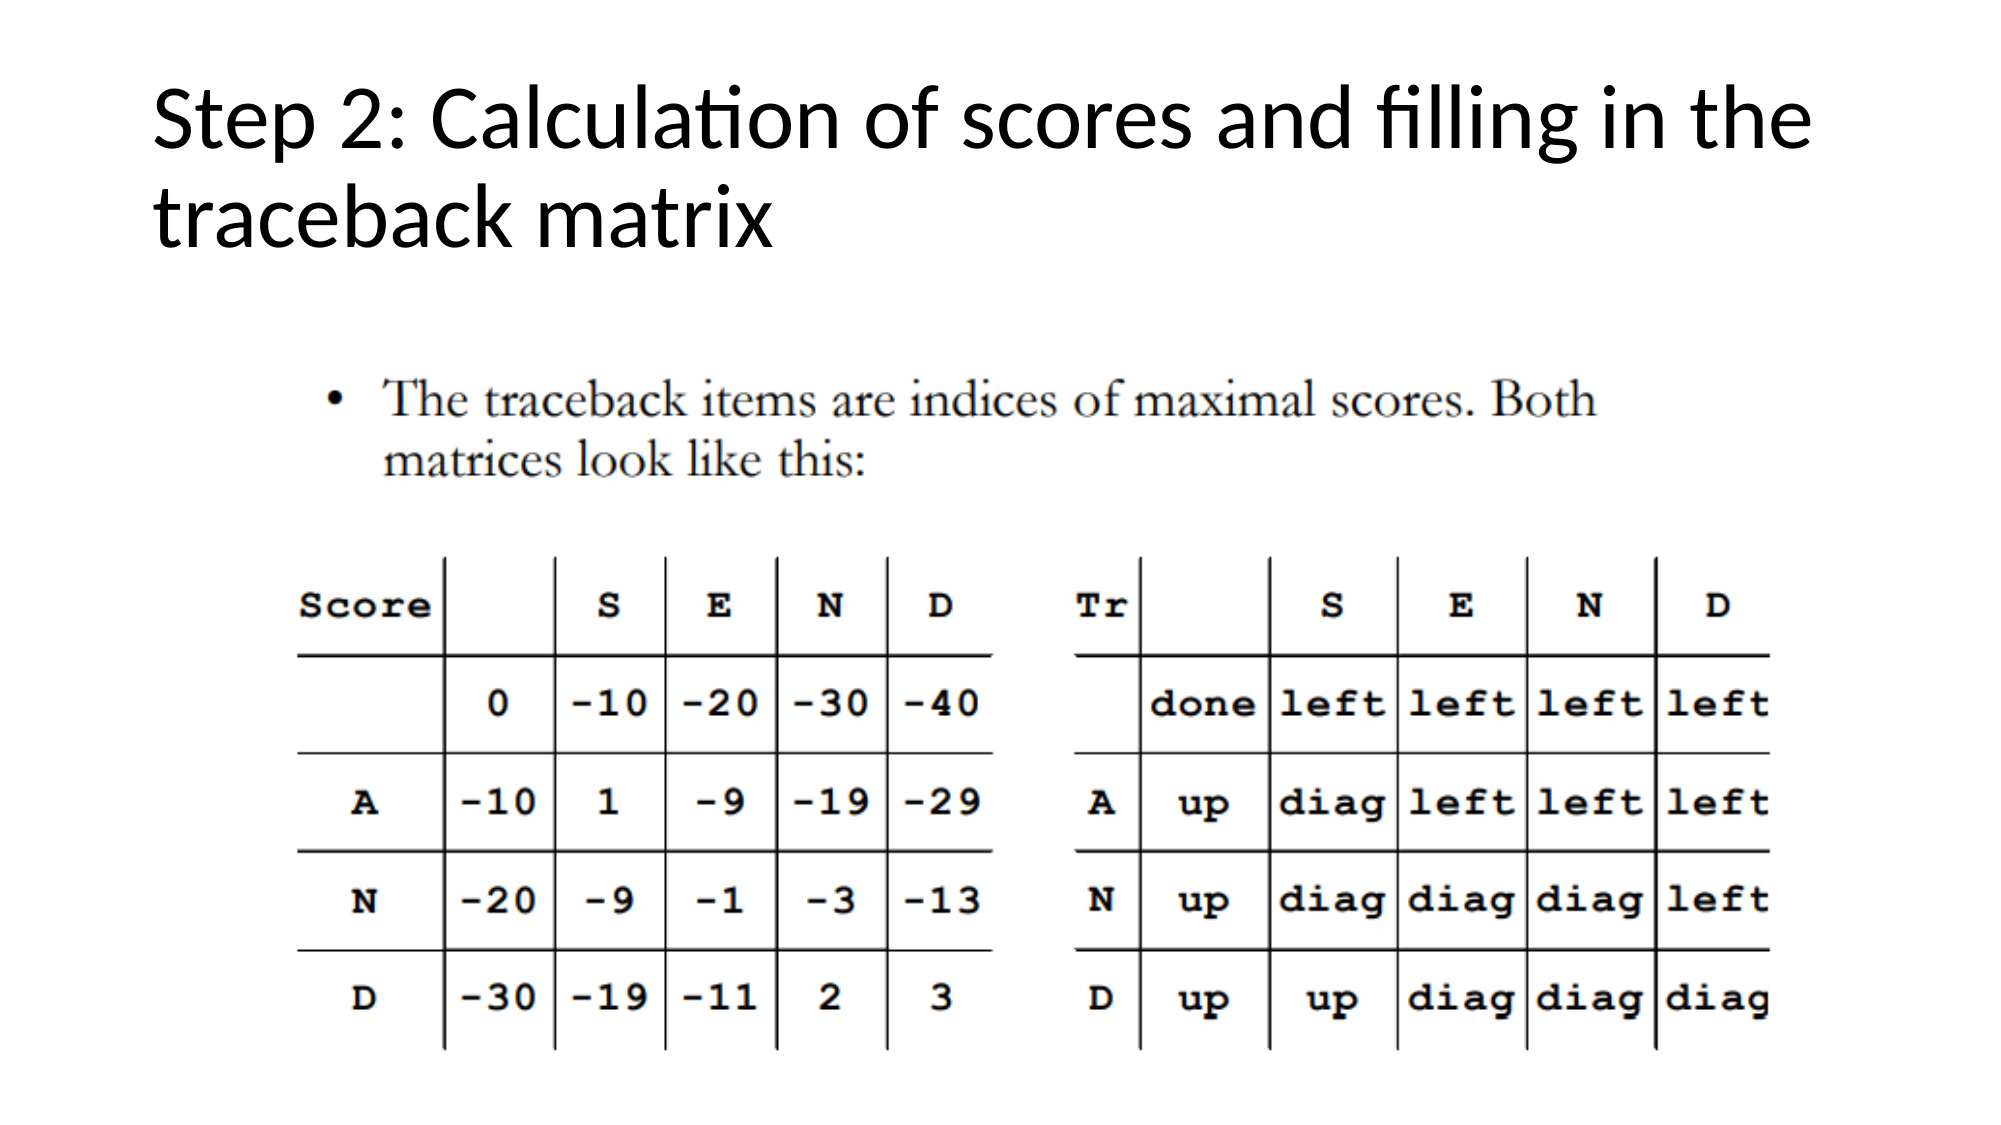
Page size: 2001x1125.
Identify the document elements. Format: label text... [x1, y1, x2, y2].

picture [206, 337, 1836, 1099]
text_box Step 2: Calculation of scores and filling in the traceback matrix [137, 59, 1863, 278]
